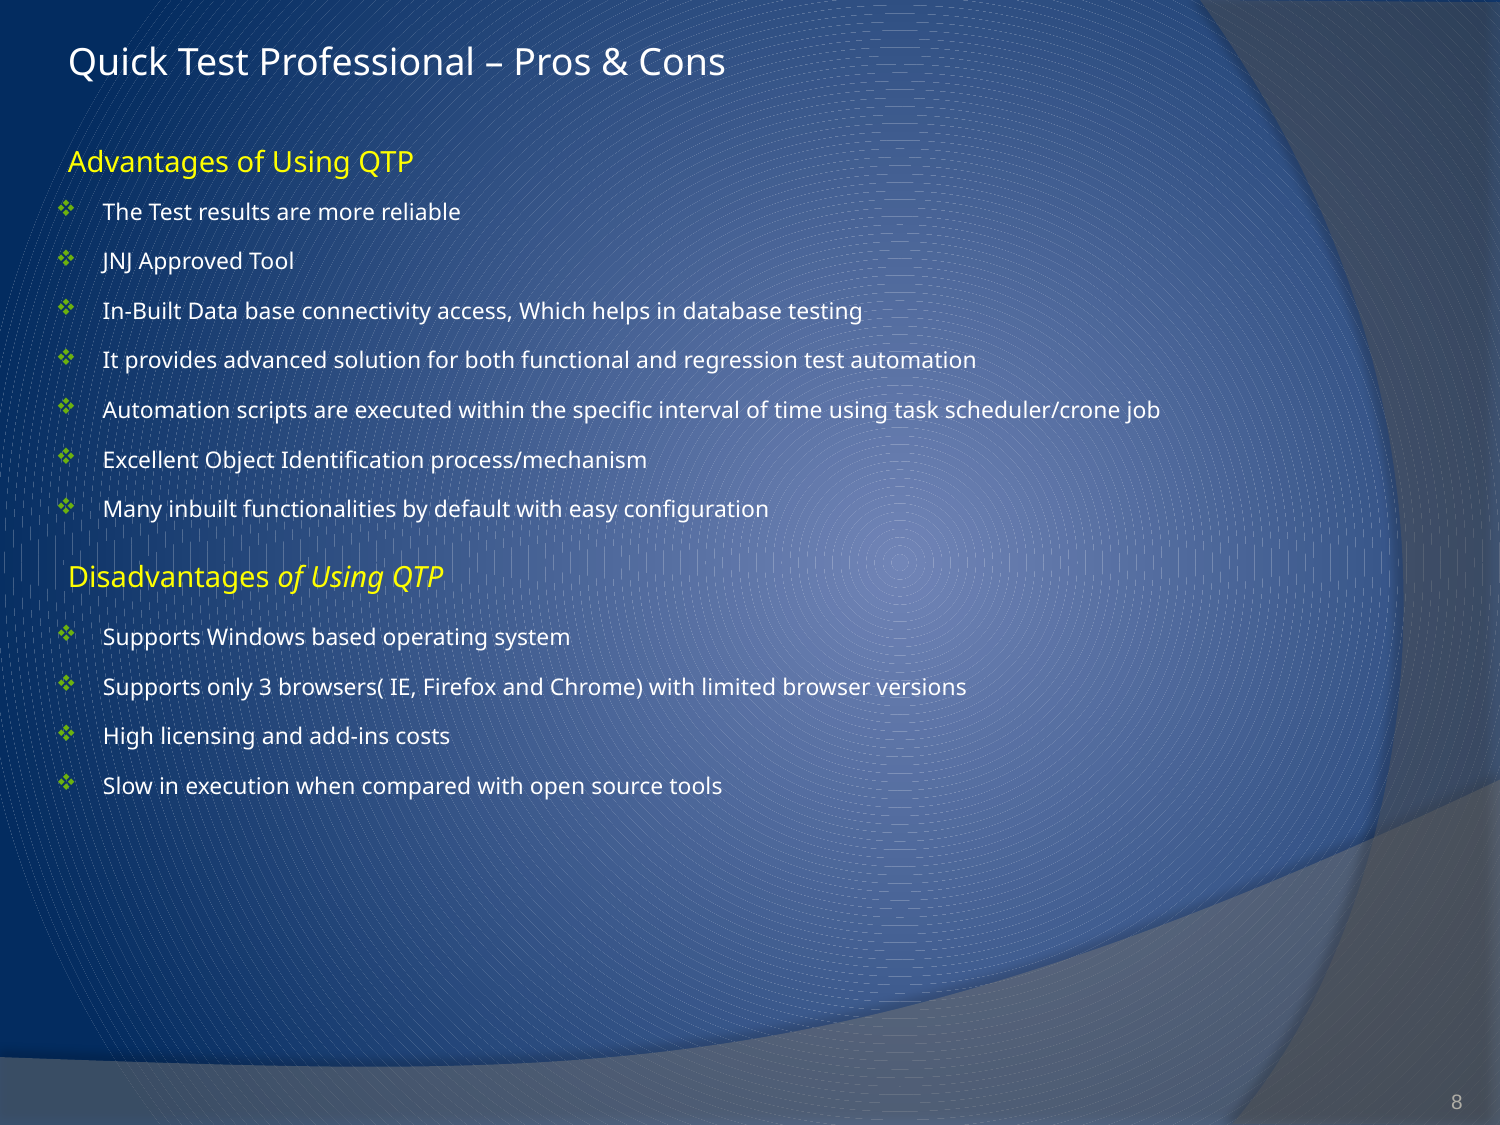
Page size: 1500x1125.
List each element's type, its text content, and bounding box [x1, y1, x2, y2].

text_box Disadvantages of Using QTP [53, 550, 821, 609]
text_box Quick Test Professional – Pros & Cons [53, 30, 845, 91]
text_box The Test results are more reliable JNJ Approved Tool In-Built Data base connectivity access, Which helps in database testing It provides advanced solution for both functional and regression test automation Automation scripts are executed within the specific interval of time using task scheduler/crone job Excellent Object Identification process/mechanism Many inbuilt functionalities by default with easy configuration [41, 184, 1341, 530]
text_box Advantages of Using QTP [53, 135, 821, 184]
text_box Supports Windows based operating system Supports only 3 browsers( IE, Firefox and Chrome) with limited browser versions High licensing and add-ins costs Slow in execution when compared with open source tools [41, 609, 1294, 807]
slide_number 8 [1337, 1053, 1463, 1114]
